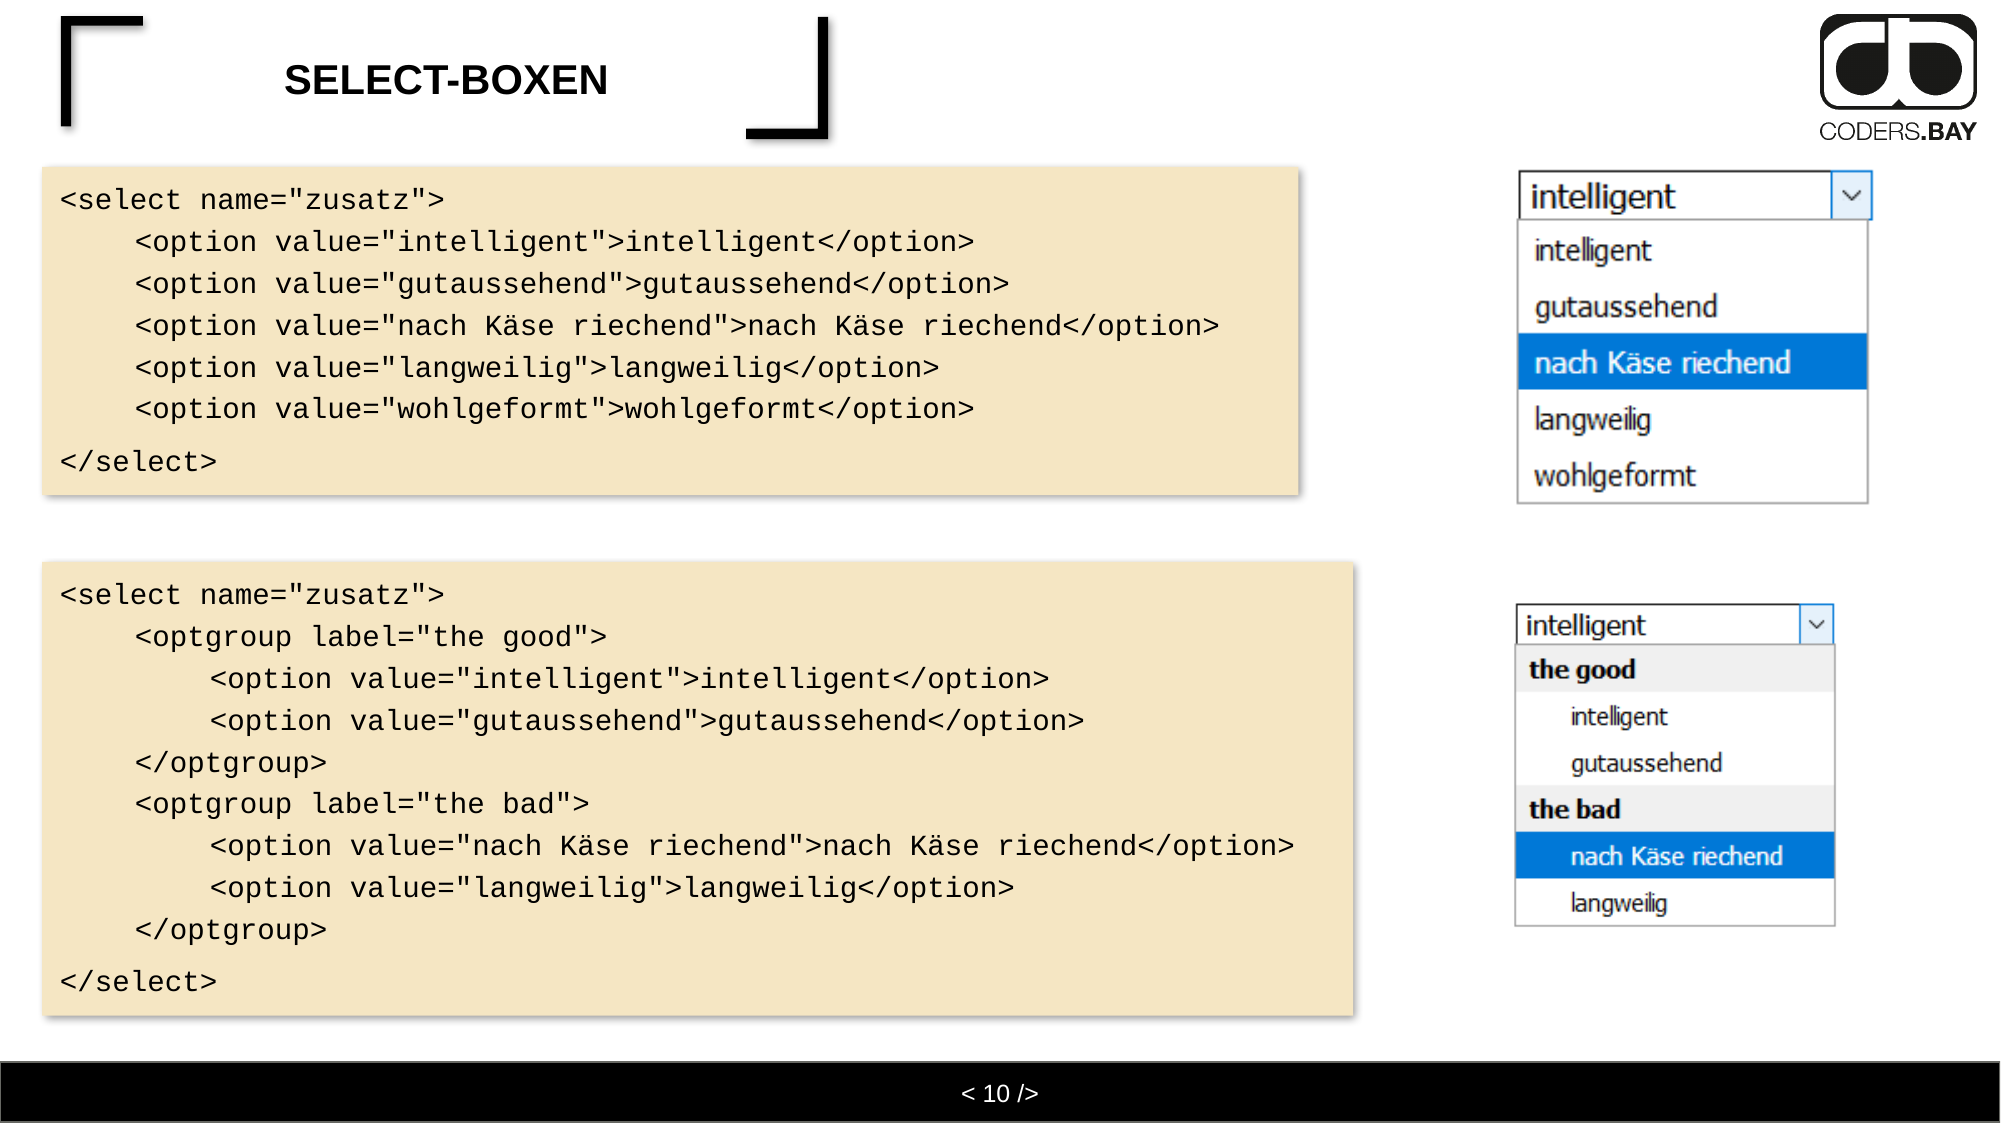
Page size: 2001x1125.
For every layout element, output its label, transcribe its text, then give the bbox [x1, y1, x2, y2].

picture [1820, 14, 1977, 140]
picture [1509, 593, 1860, 956]
picture [1509, 154, 1891, 532]
text_box <select name="zusatz"> <option value="intelligent">intelligent</option> <option value="gutaussehend">gutaussehend</option> <option value="nach Käse riechend">nach Käse riechend</option> <option value="langweilig">langweilig</option> <option value="wohlgeformt">wohlgeformt</option> </select> [42, 166, 1299, 496]
text_box <select name="zusatz"> <optgroup label="the good"> <option value="intelligent">intelligent</option> <option value="gutaussehend">gutaussehend</option> </optgroup> <optgroup label="the bad"> <option value="nach Käse riechend">nach Käse riechend</option> <option value="langweilig">langweilig</option> </optgroup> </select> [42, 561, 1354, 1016]
title Select-Boxen [79, 36, 814, 127]
